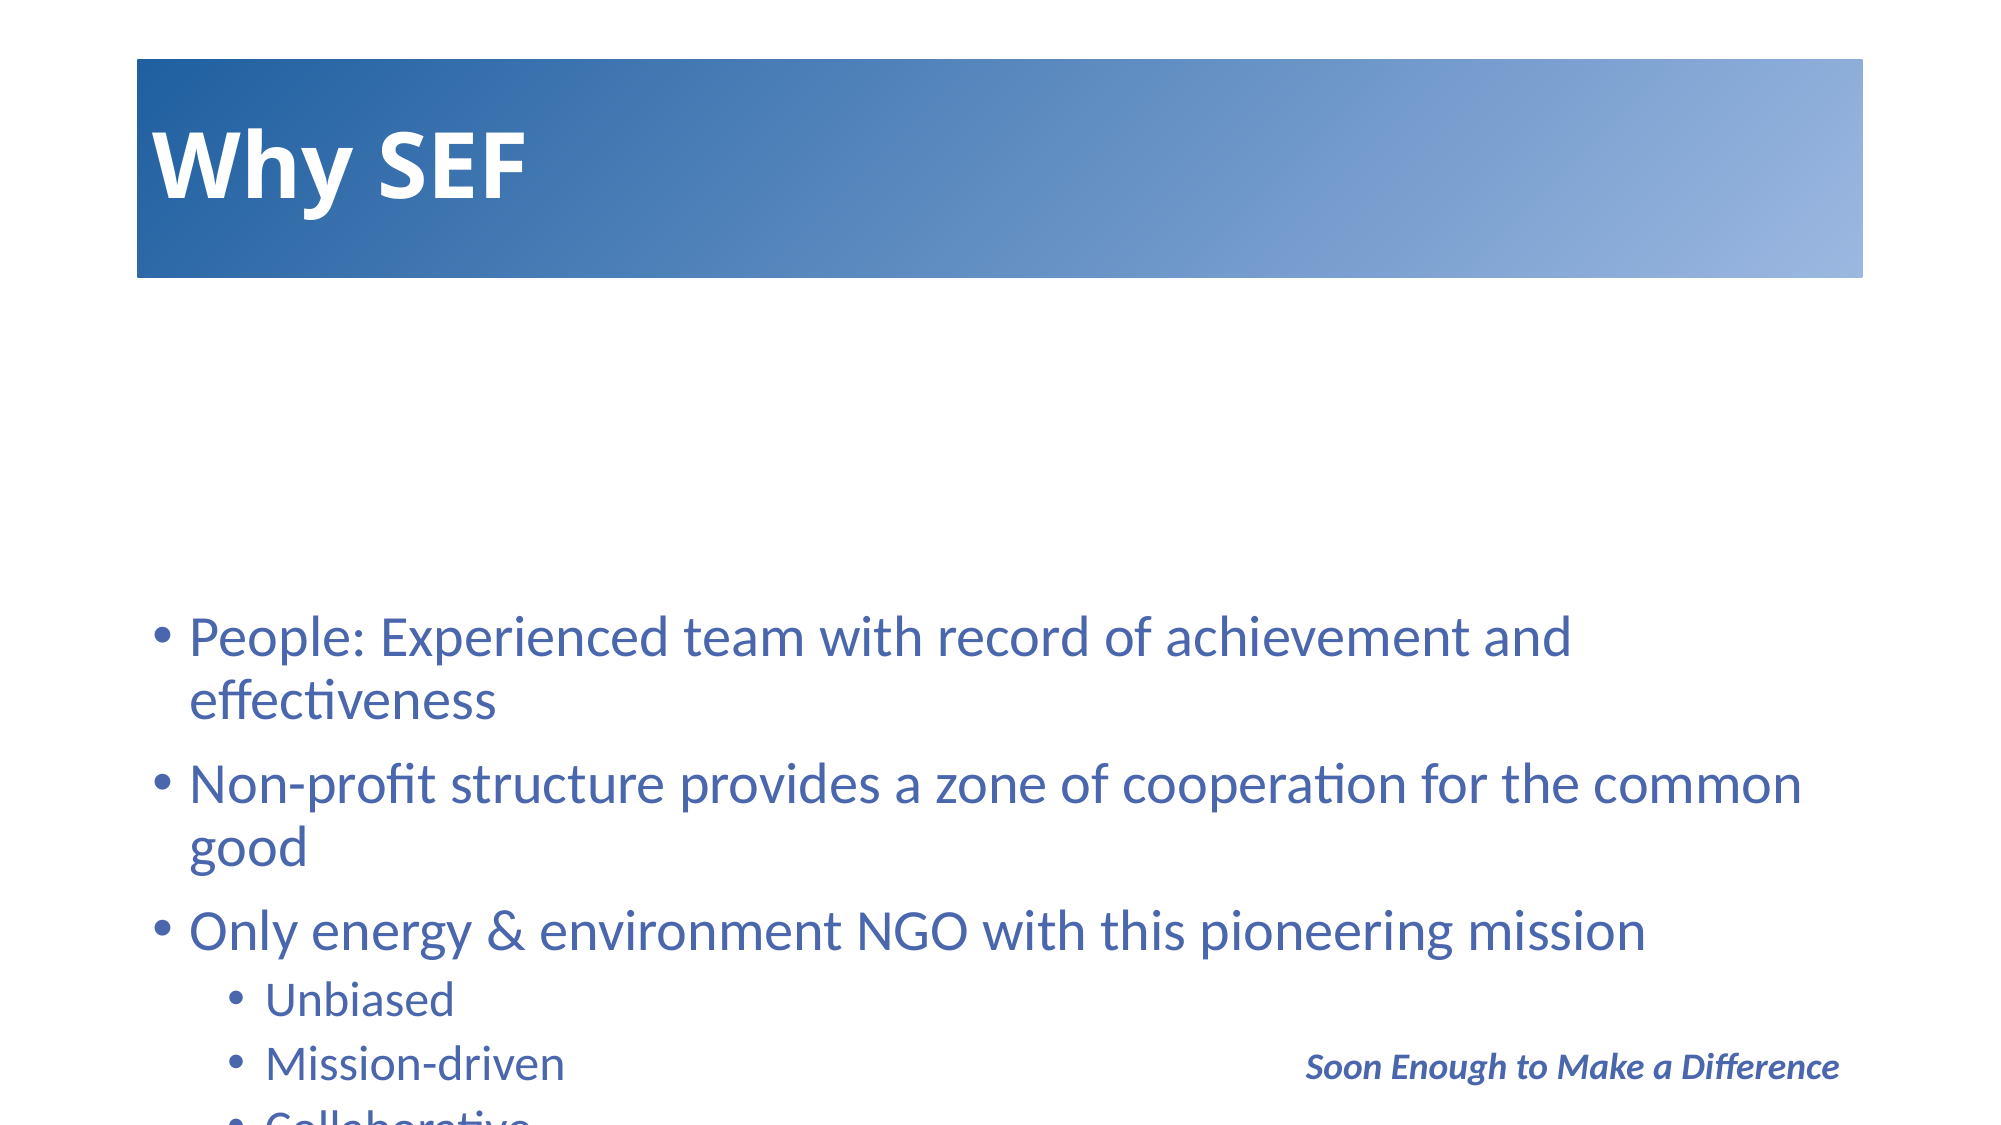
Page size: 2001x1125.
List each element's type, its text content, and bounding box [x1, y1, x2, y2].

title Why SEF [137, 59, 1863, 278]
text_box Soon Enough to Make a Difference [1283, 1034, 1863, 1095]
list People: Experienced team with record of achievement and effectiveness Non-profit structure provides a zone of cooperation for the common good Only energy & environment NGO with this pioneering mission Unbiased Mission-driven Collaborative [137, 598, 1863, 1125]
